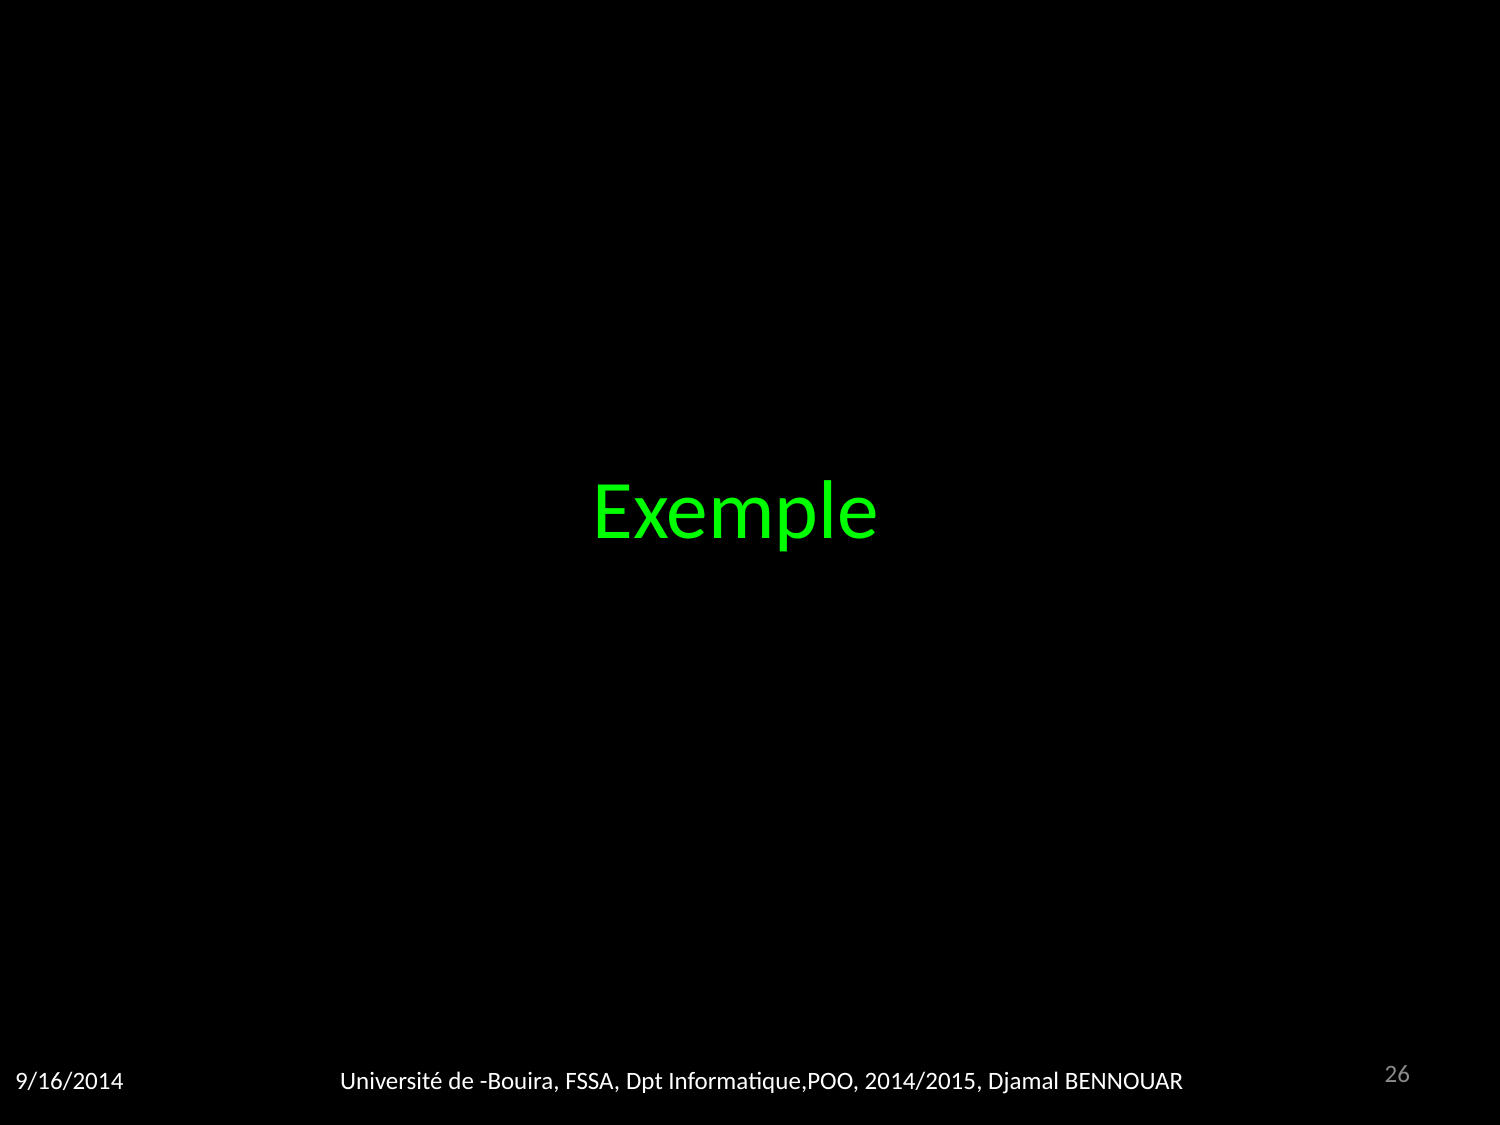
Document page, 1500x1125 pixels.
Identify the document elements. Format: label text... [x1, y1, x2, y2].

footer Université de -Bouira, FSSA, Dpt Informatique,POO, 2014/2015, Djamal BENNOUAR [162, 1050, 1363, 1110]
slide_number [0, 1050, 162, 1110]
slide_number 26 [1074, 1042, 1425, 1103]
text_box Exemple [67, 447, 1405, 563]
